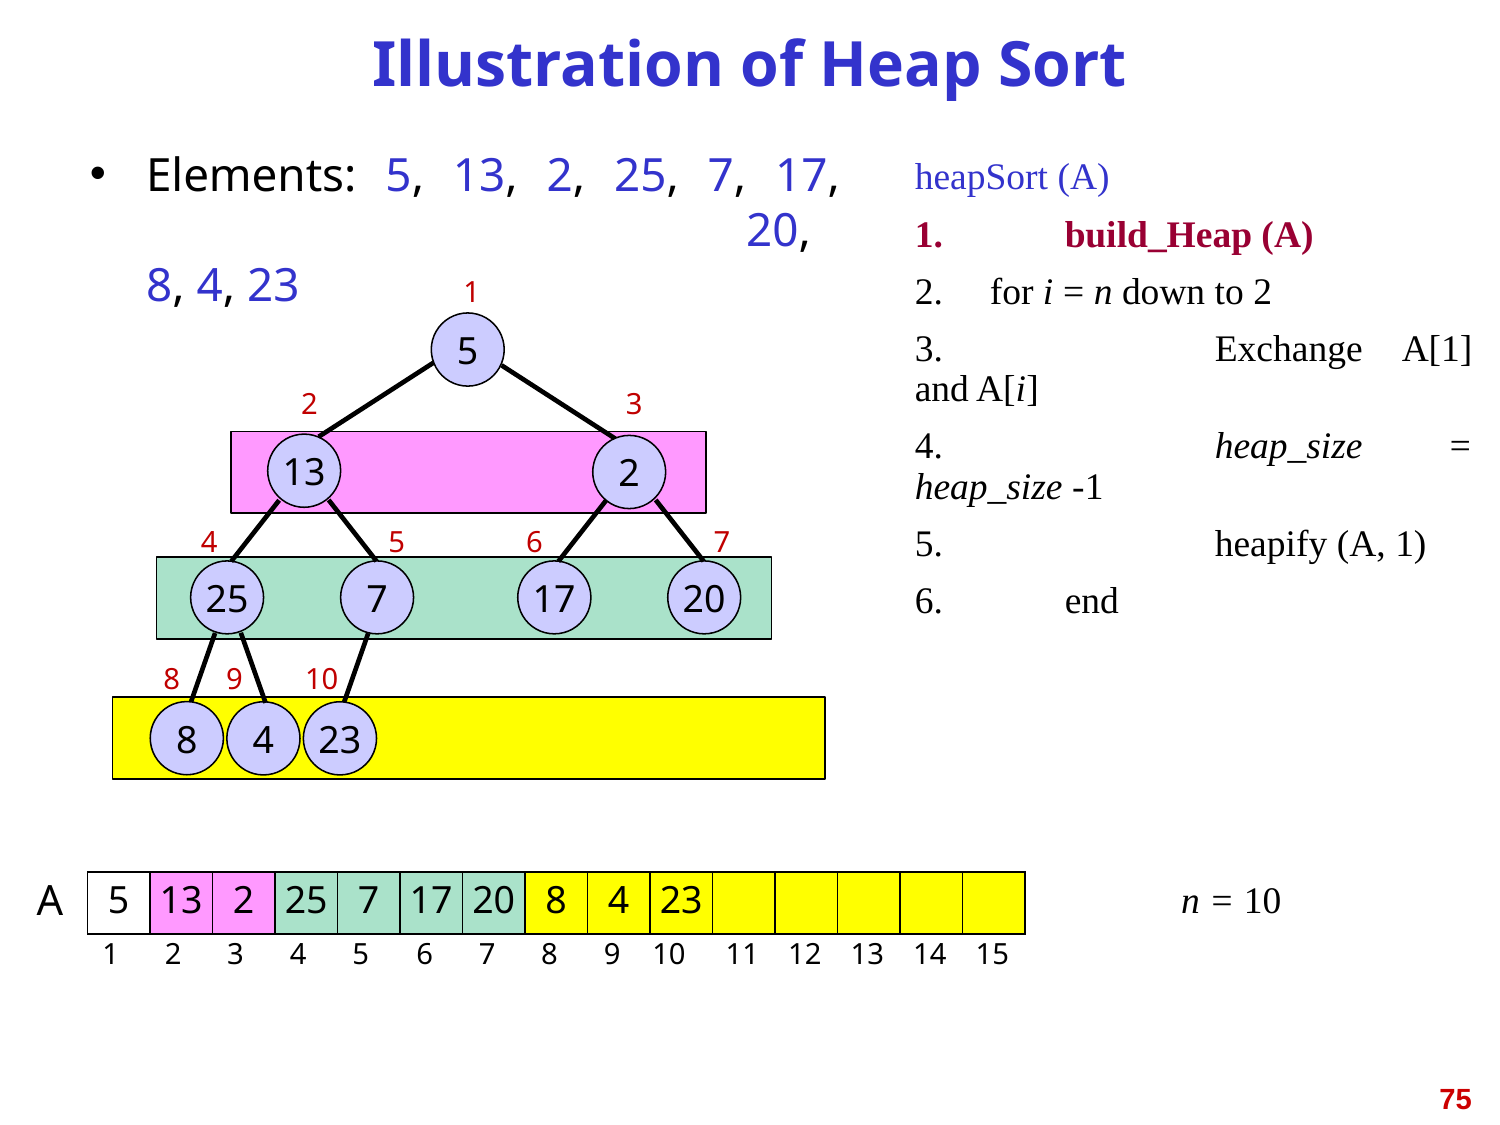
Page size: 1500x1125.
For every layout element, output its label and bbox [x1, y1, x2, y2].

list [75, 137, 855, 263]
text_box [12, 871, 1026, 988]
title [0, 12, 1500, 125]
text_box [1062, 871, 1400, 935]
text_box [112, 262, 825, 779]
text_box [899, 149, 1488, 613]
